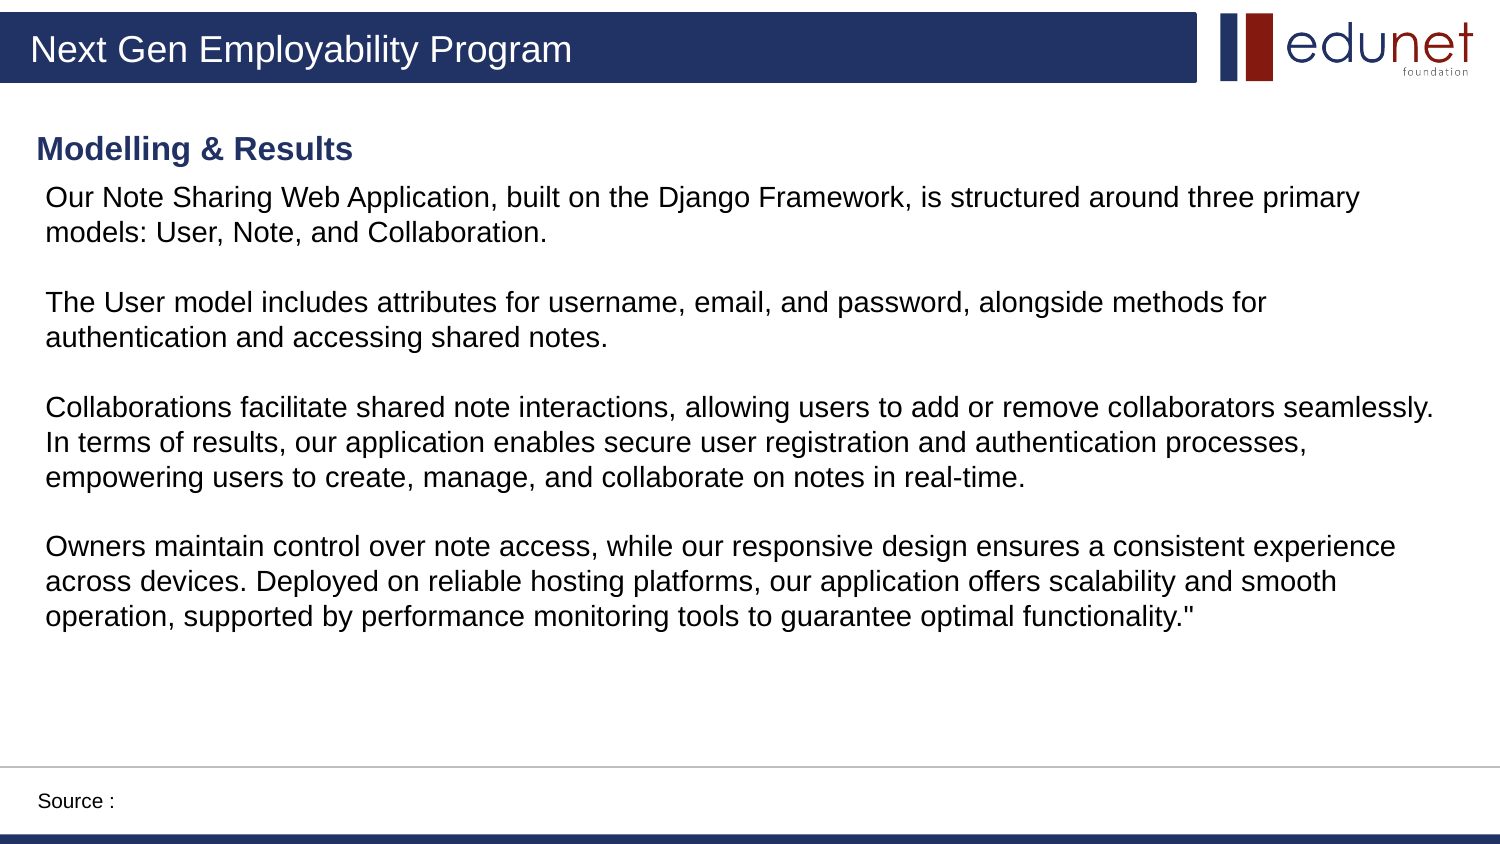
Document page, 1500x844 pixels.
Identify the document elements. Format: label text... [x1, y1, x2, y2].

title Modelling & Results [21, 111, 504, 165]
picture [1279, 14, 1482, 83]
text_box Our Note Sharing Web Application, built on the Django Framework, is structured around three primary models: User, Note, and Collaboration. The User model includes attributes for username, email, and password, alongside methods for authentication and accessing shared notes. Collaborations facilitate shared note interactions, allowing users to add or remove collaborators seamlessly. In terms of results, our application enables secure user registration and authentication processes, empowering users to create, manage, and collaborate on notes in real-time. Owners maintain control over note access, while our responsive design ensures a consistent experience across devices. Deployed on reliable hosting platforms, our application offers scalability and smooth operation, supported by performance monitoring tools to guarantee optimal functionality." [30, 170, 1453, 640]
text_box Source : [22, 776, 139, 826]
